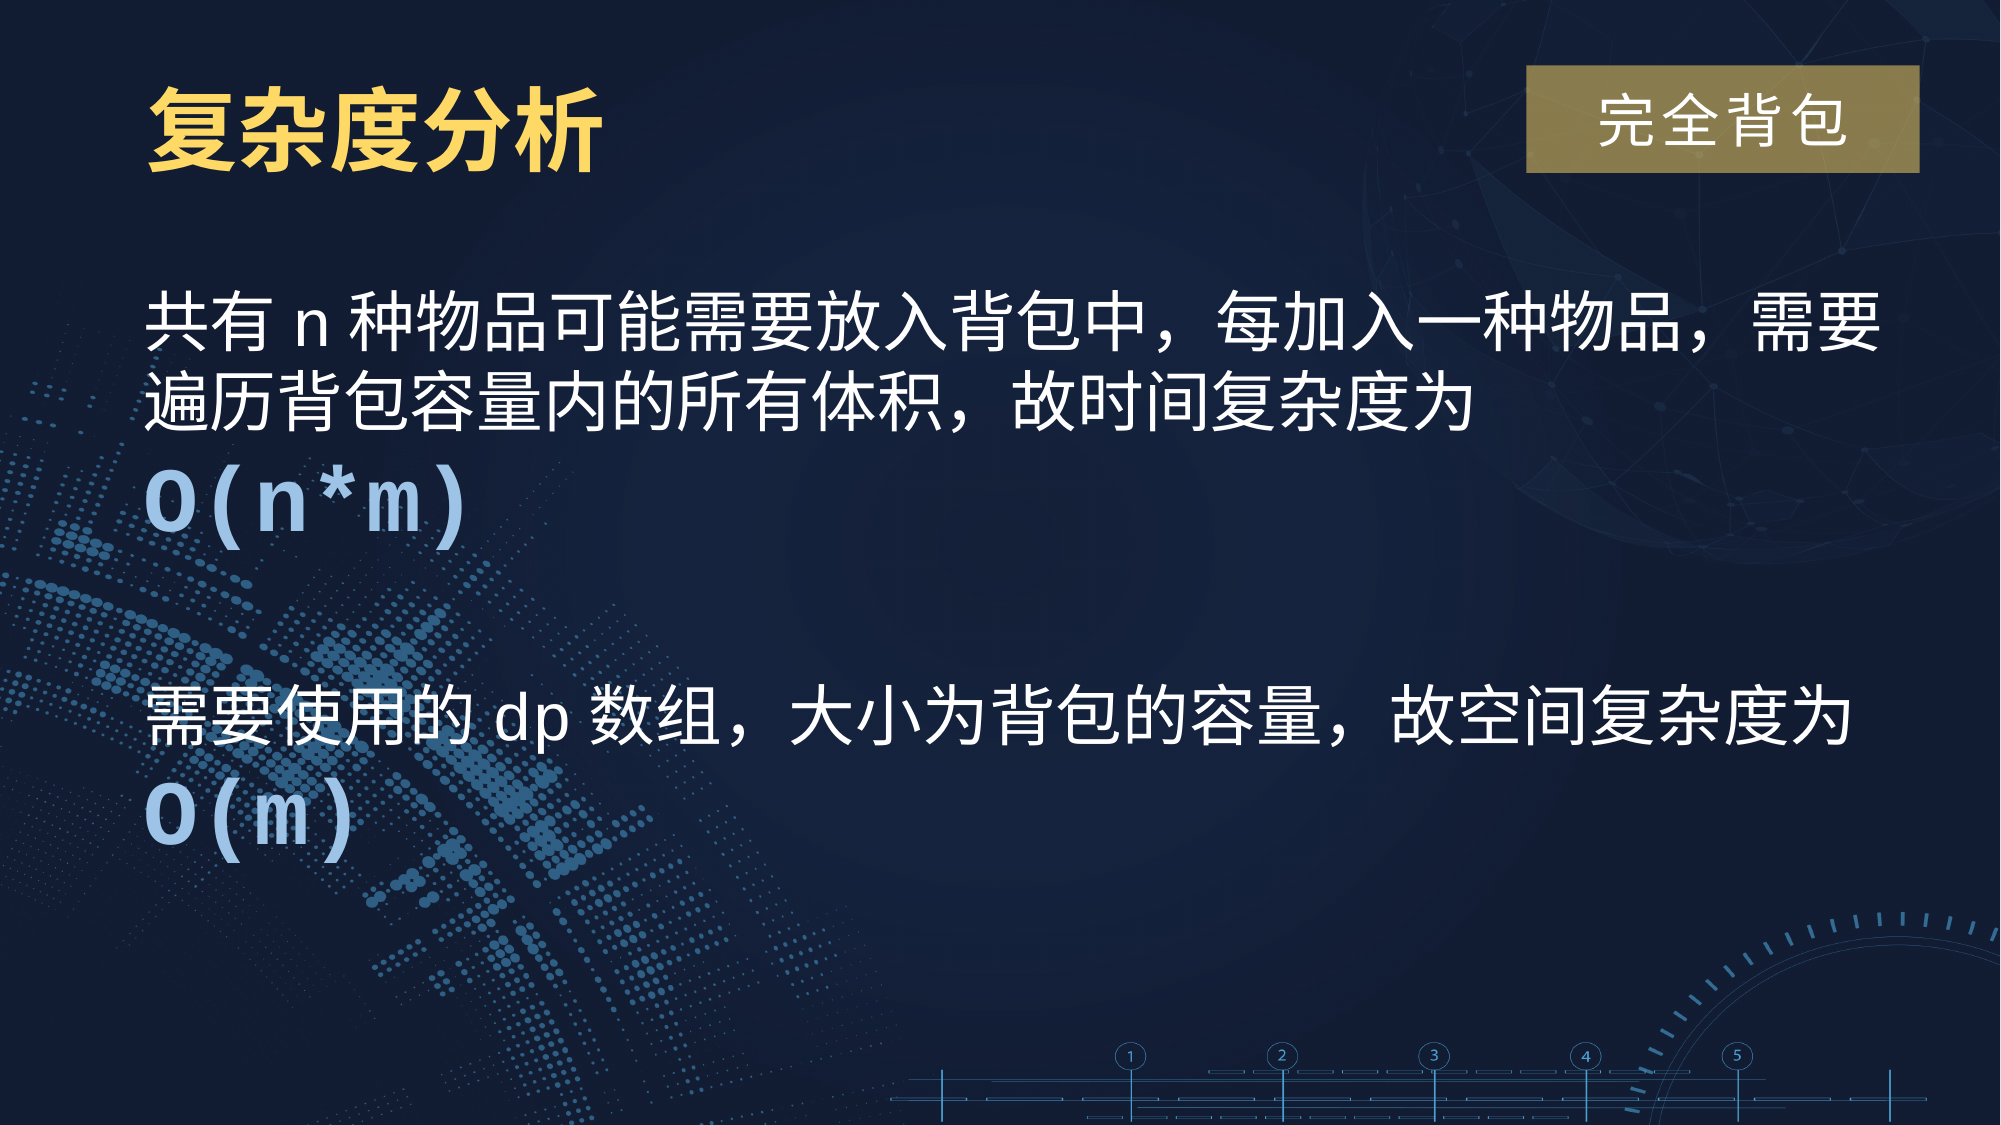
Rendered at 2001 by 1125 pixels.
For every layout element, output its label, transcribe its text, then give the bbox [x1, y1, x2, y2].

picture [0, 0, 2001, 1125]
text_box 共有n种物品可能需要放入背包中，每加入一种物品，需要遍历背包容量内的所有体积，故时间复杂度为 O(n*m) [128, 272, 1920, 557]
text_box 完全背包 [1526, 65, 1920, 173]
text_box 需要使用的dp数组，大小为背包的容量，故空间复杂度为O(m) [128, 665, 1920, 871]
text_box 复杂度分析 [131, 65, 620, 191]
